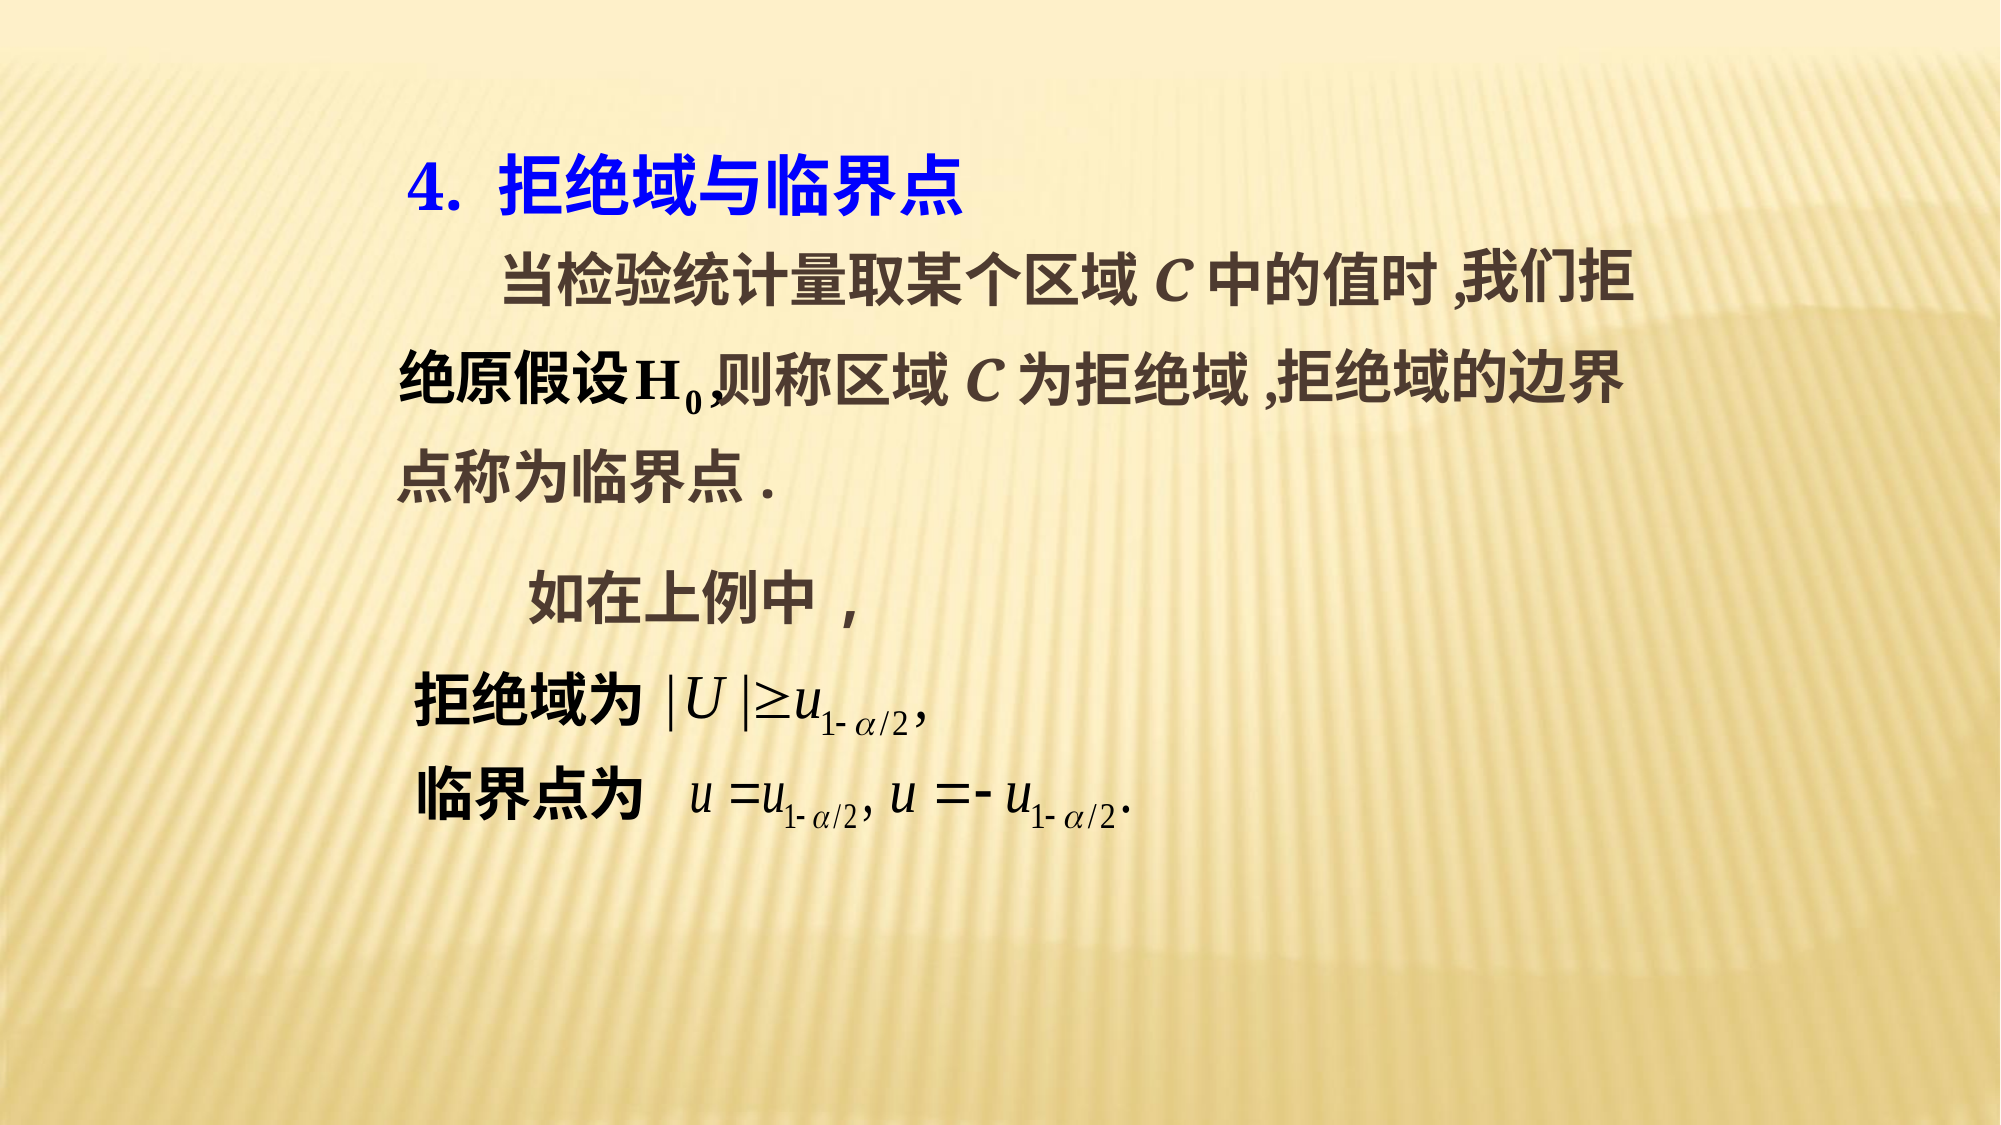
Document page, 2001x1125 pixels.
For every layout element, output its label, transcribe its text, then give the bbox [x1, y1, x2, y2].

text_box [884, 749, 1141, 844]
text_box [683, 749, 884, 844]
text_box 4. 拒绝域与临界点 [392, 136, 1213, 231]
text_box 如在上例中, [512, 553, 897, 639]
text_box 当检验统计量取某个区域C中的值时, [483, 235, 1485, 321]
picture [0, 0, 2001, 1125]
text_box 则称区域C为拒绝域, [702, 335, 1296, 421]
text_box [659, 655, 977, 751]
text_box 我们拒 [1446, 232, 1651, 317]
text_box 点称为临界点. [380, 432, 792, 518]
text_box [397, 347, 728, 422]
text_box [416, 762, 649, 829]
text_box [410, 669, 647, 733]
text_box 拒绝域的边界 [1261, 332, 1641, 417]
